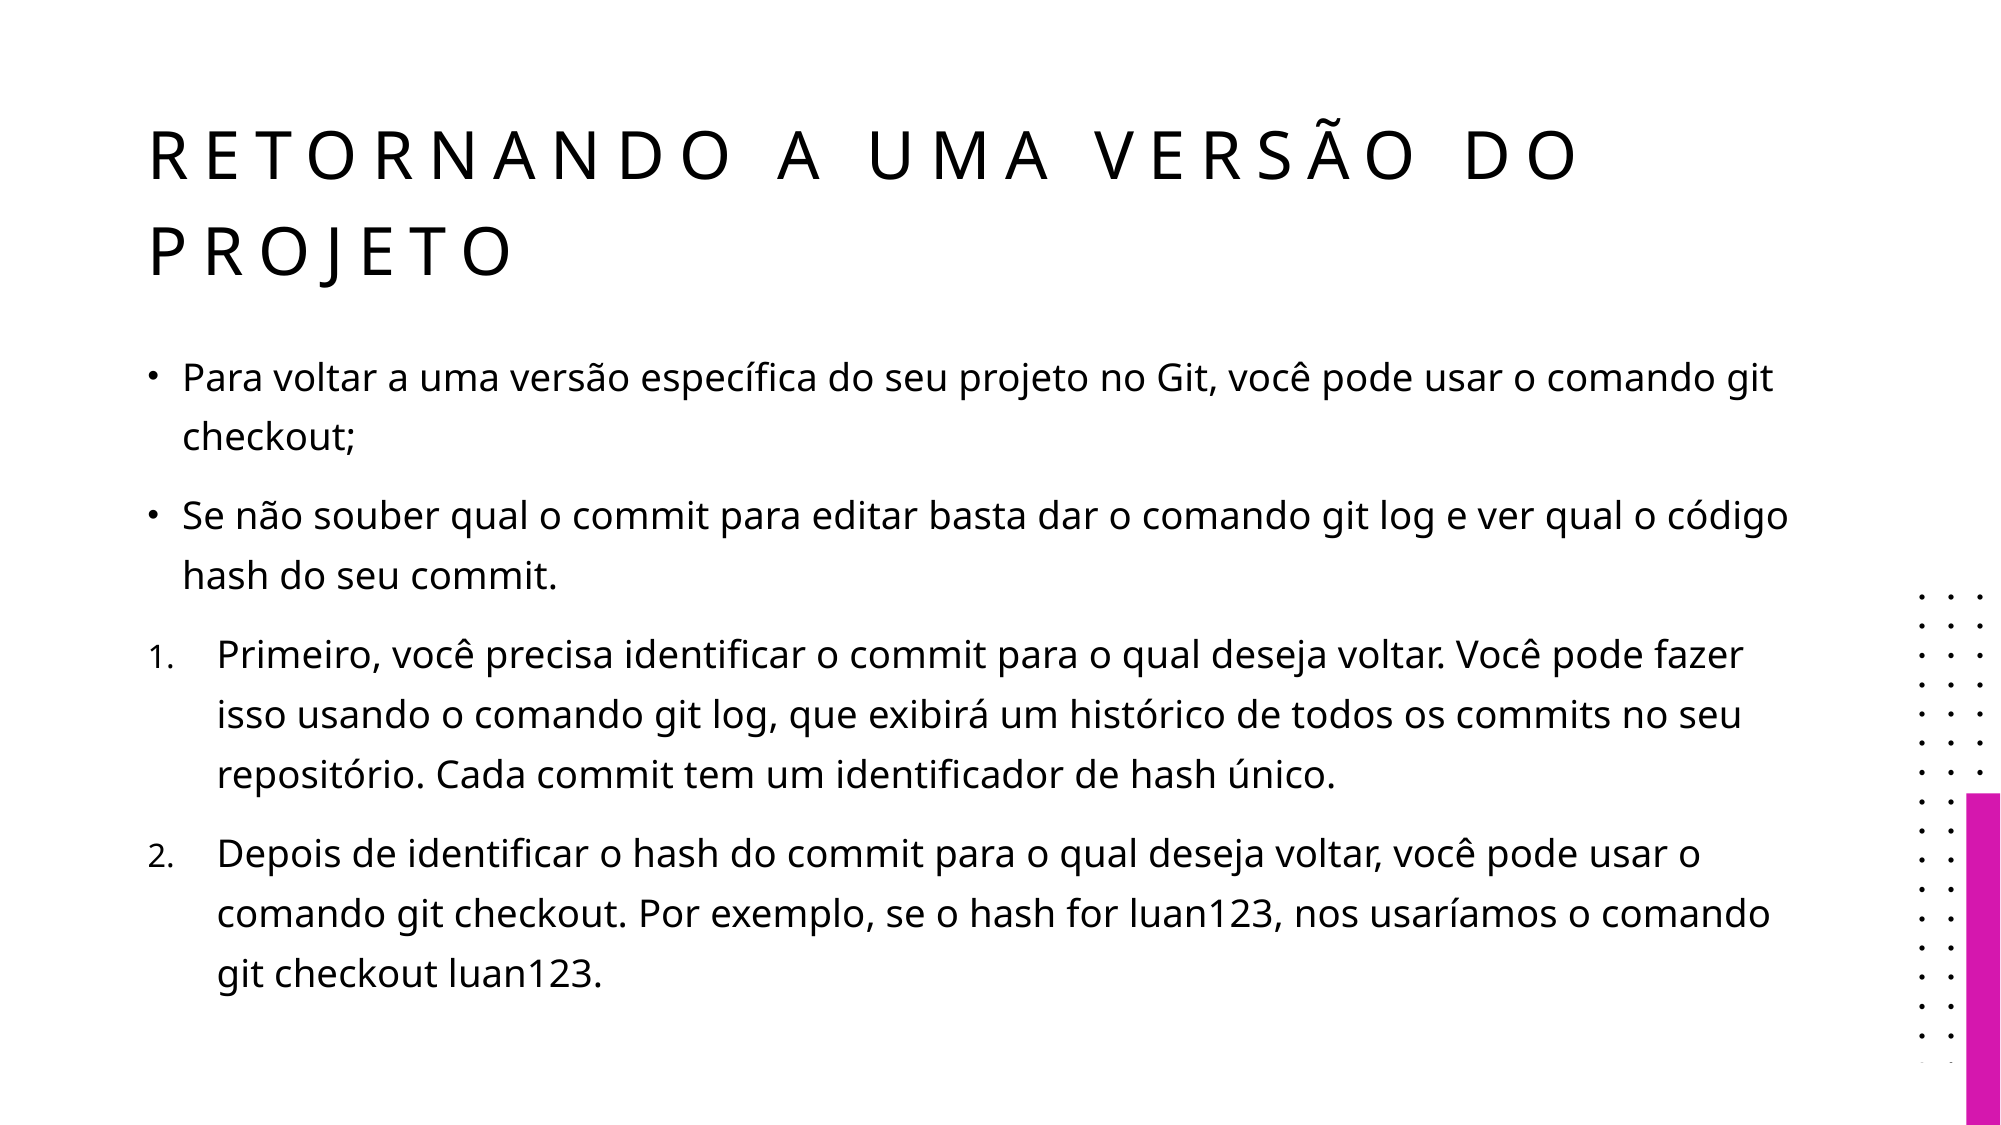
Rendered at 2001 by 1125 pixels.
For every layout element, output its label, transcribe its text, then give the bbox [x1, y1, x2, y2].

list Para voltar a uma versão específica do seu projeto no Git, você pode usar o comando git checkout; Se não souber qual o commit para editar basta dar o comando git log e ver qual o código hash do seu commit. Primeiro, você precisa identificar o commit para o qual deseja voltar. Você pode fazer isso usando o comando git log, que exibirá um histórico de todos os commits no seu repositório. Cada commit tem um identificador de hash único. Depois de identificar o hash do commit para o qual deseja voltar, você pode usar o comando git checkout. Por exemplo, se o hash for luan123, nos usaríamos o comando git checkout luan123. [132, 331, 1832, 1007]
picture [1907, 582, 1994, 1064]
title Retornando a uma versão do projeto [132, 59, 1832, 296]
